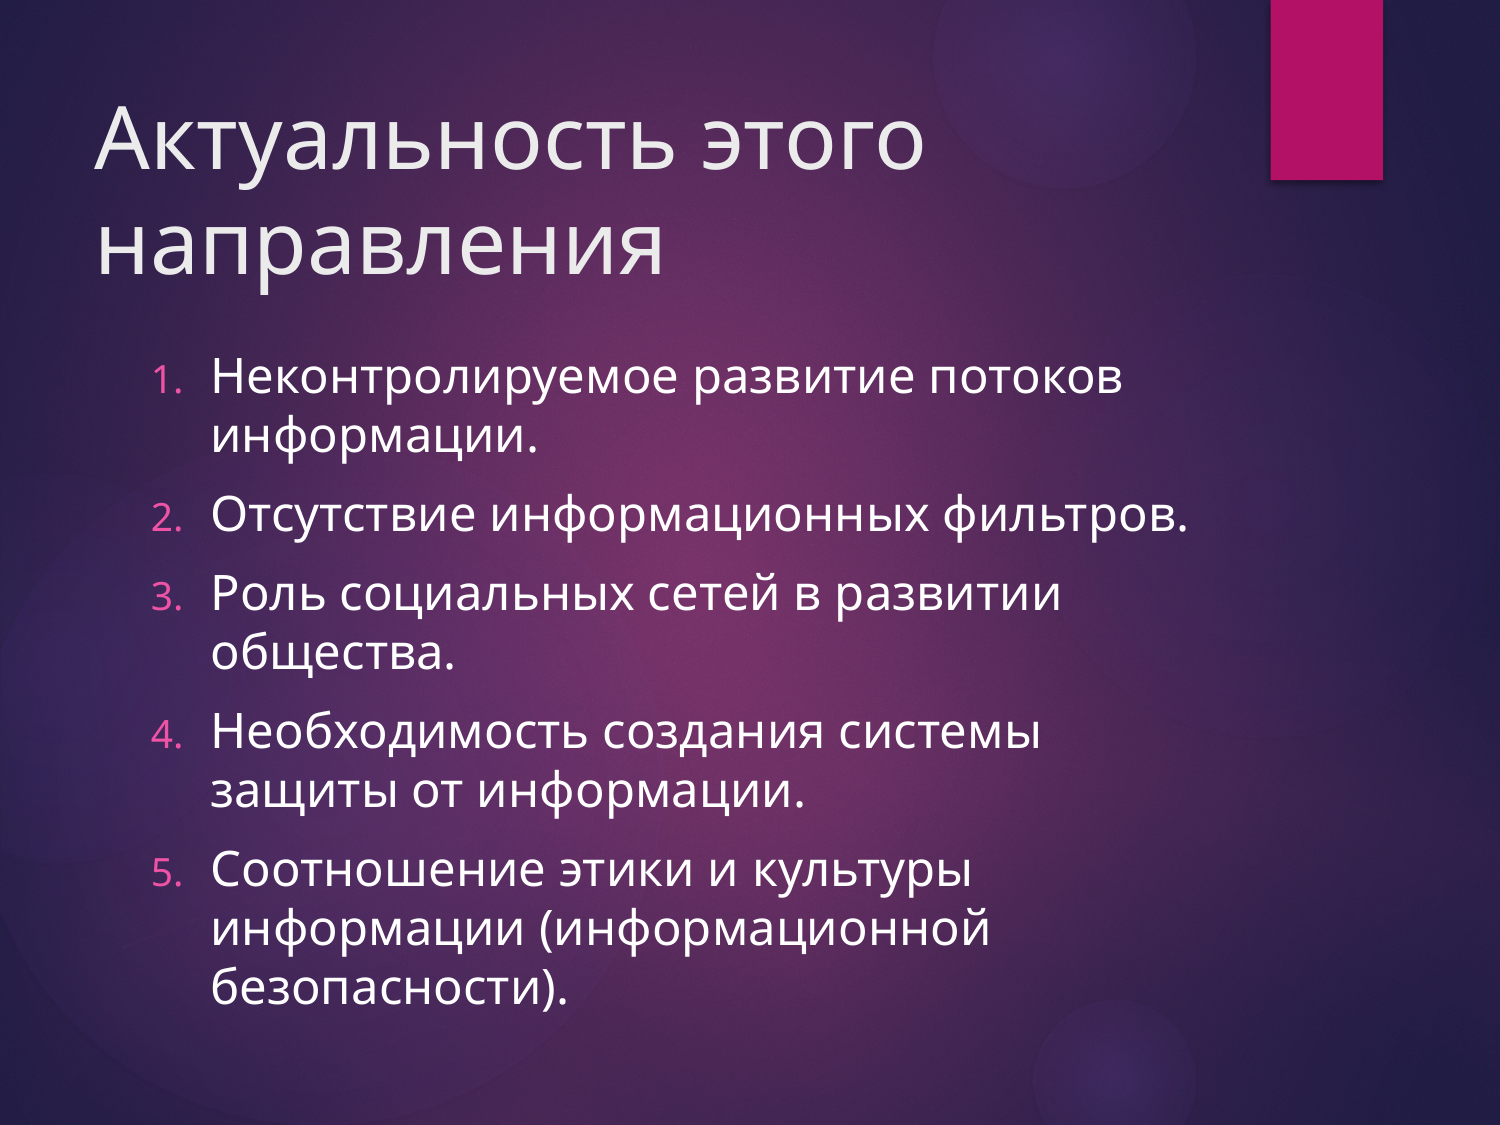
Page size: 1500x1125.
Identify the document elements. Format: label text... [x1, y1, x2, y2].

list Неконтролируемое развитие потоков информации. Отсутствие информационных фильтров. Роль социальных сетей в развитии общества. Необходимость создания системы защиты от информации. Соотношение этики и культуры информации (информационной безопасности). [135, 336, 1237, 1025]
title Актуальность этого направления [79, 74, 1237, 304]
